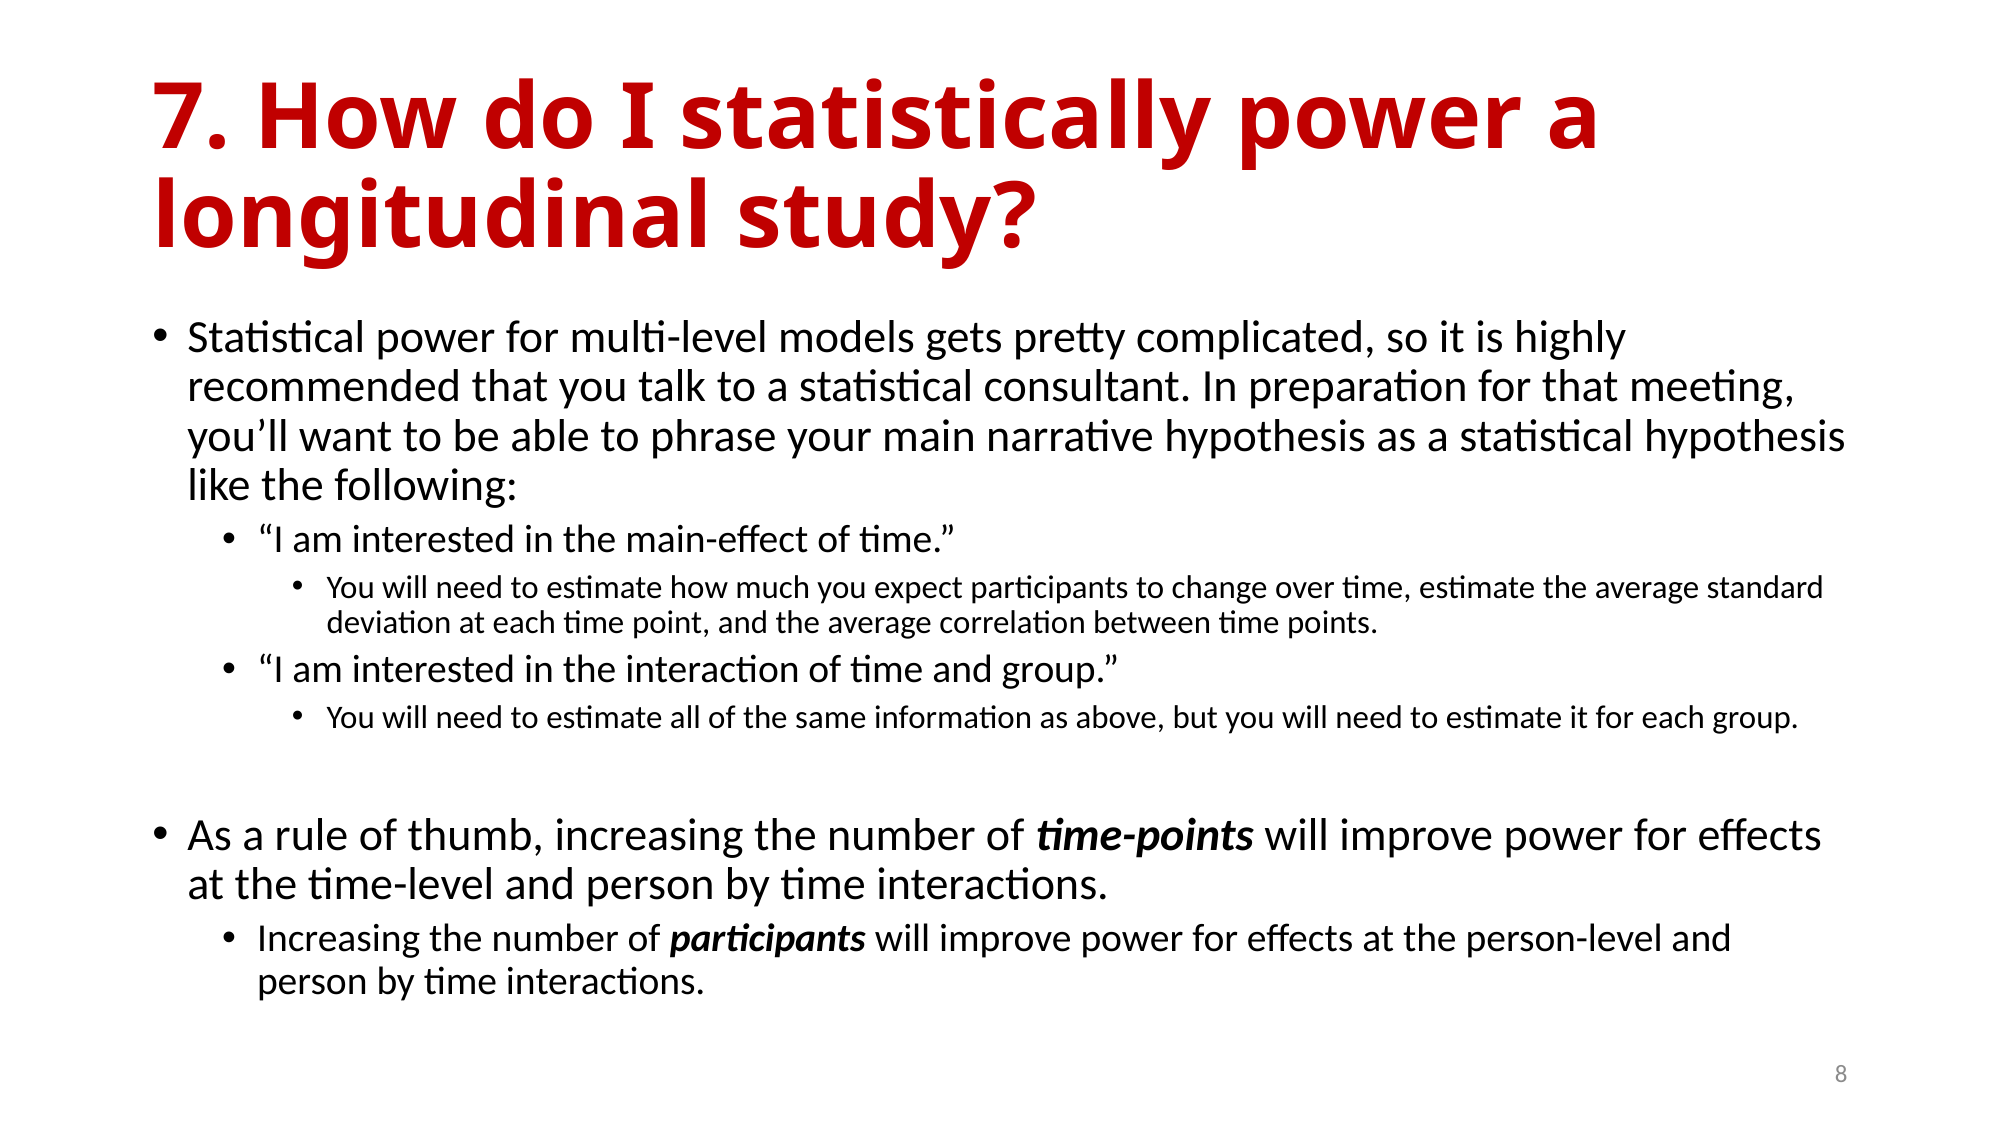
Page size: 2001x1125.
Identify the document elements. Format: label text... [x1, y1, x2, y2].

slide_number 8 [1412, 1042, 1863, 1103]
list Statistical power for multi-level models gets pretty complicated, so it is highly recommended that you talk to a statistical consultant. In preparation for that meeting, you’ll want to be able to phrase your main narrative hypothesis as a statistical hypothesis like the following: “I am interested in the main-effect of time.” You will need to estimate how much you expect participants to change over time, estimate the average standard deviation at each time point, and the average correlation between time points. “I am interested in the interaction of time and group.” You will need to estimate all of the same information as above, but you will need to estimate it for each group. As a rule of thumb, increasing the number of time-points will improve power for effects at the time-level and person by time interactions. Increasing the number of participants will improve power for effects at the person-level and person by time interactions. [137, 304, 1863, 1019]
title 7. How do I statistically power a longitudinal study? [137, 59, 1863, 278]
